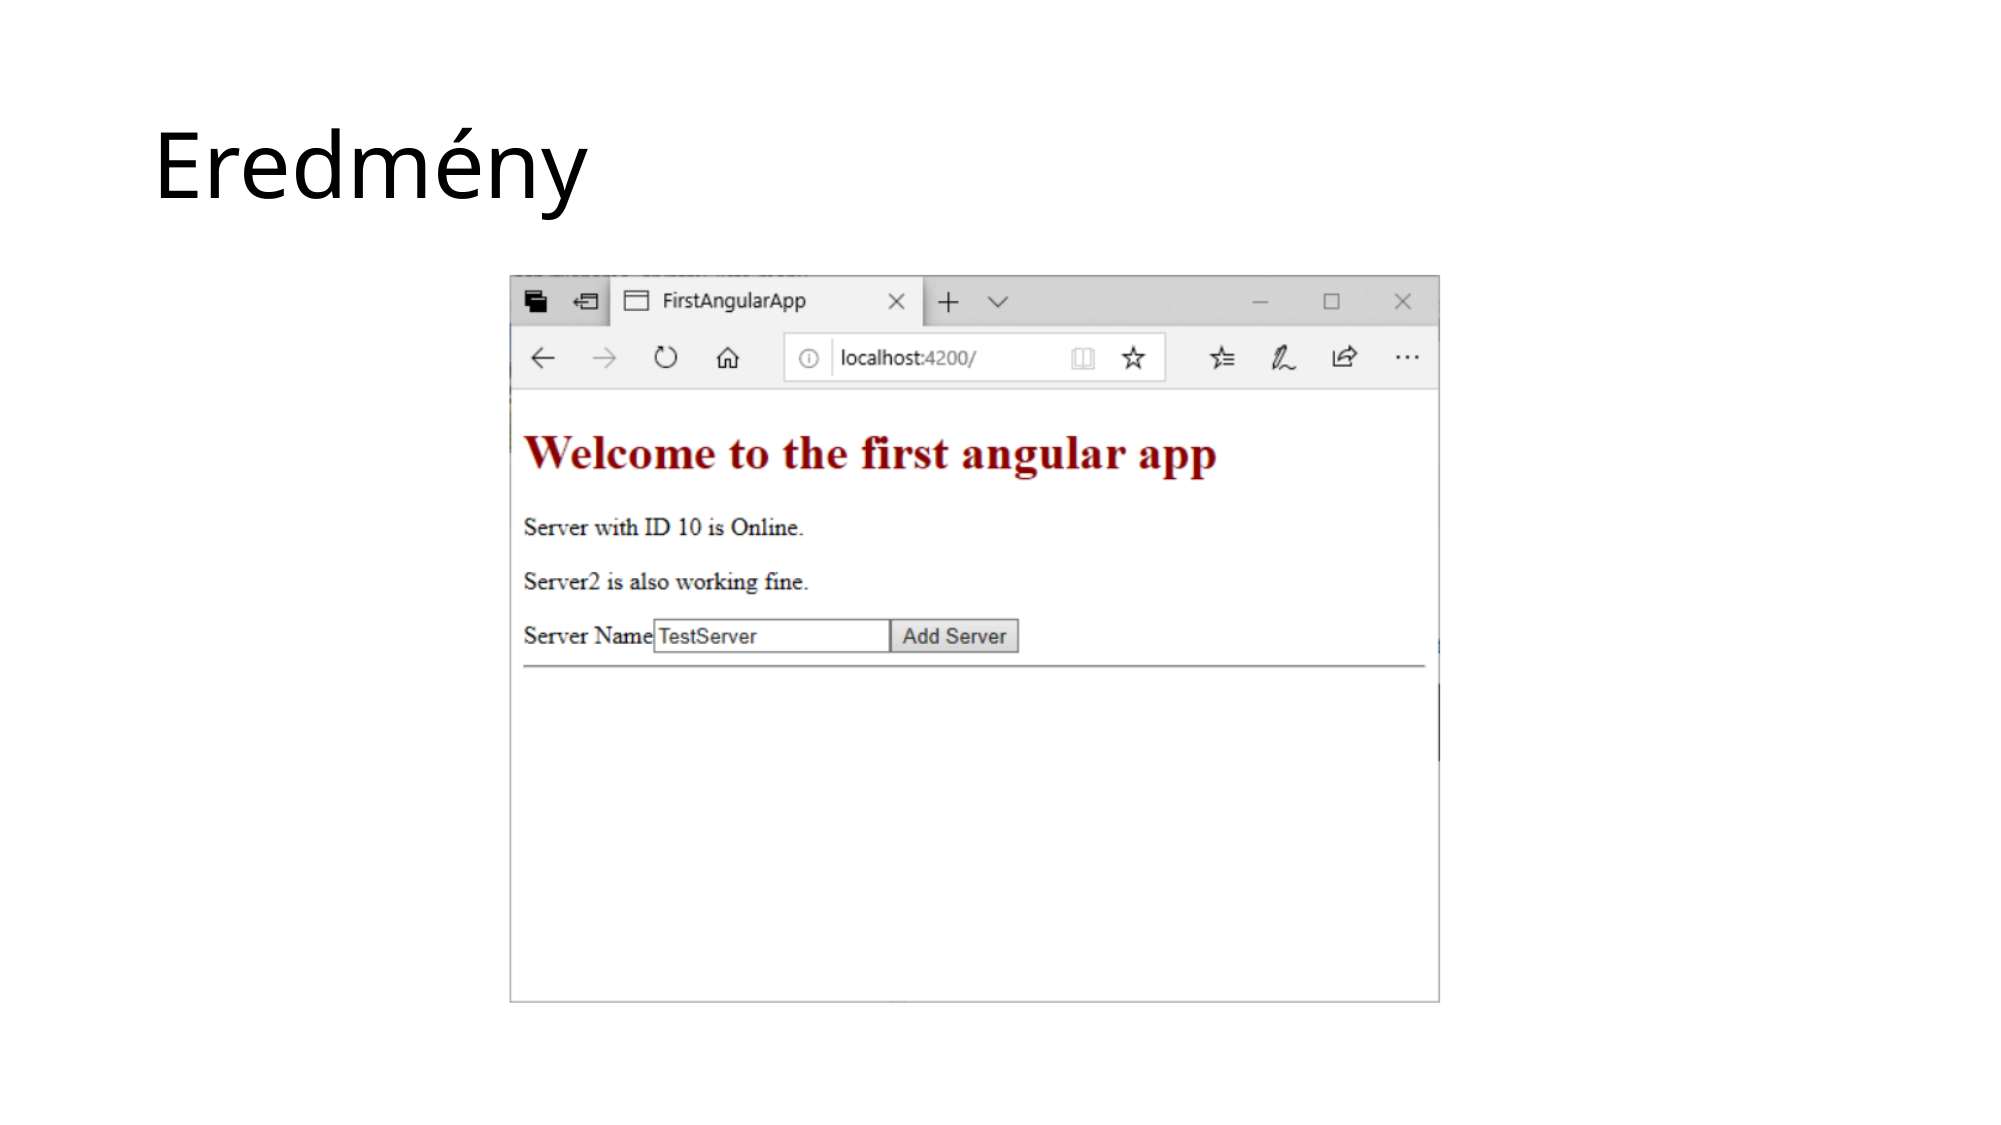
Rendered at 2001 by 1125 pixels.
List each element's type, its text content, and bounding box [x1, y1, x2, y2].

title Eredmény [137, 59, 1863, 278]
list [501, 264, 1455, 1014]
